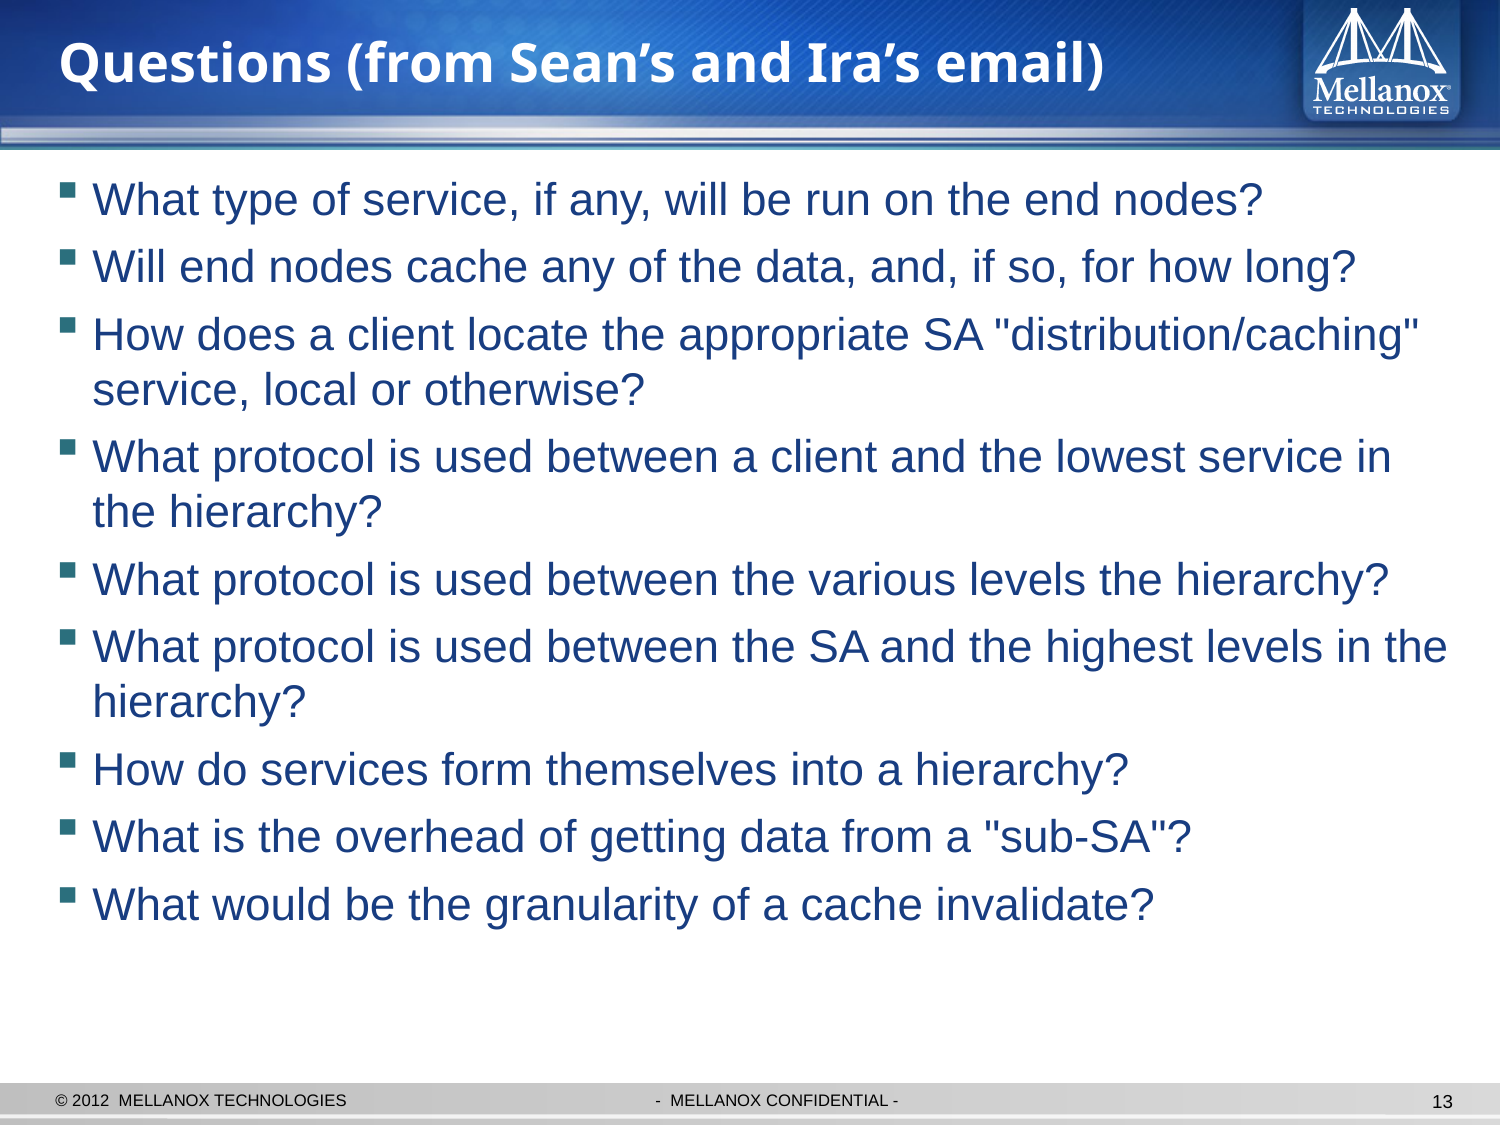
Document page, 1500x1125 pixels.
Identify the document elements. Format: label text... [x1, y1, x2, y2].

title Questions (from Sean’s and Ira’s email) [58, 0, 1269, 129]
list What type of service, if any, will be run on the end nodes? Will end nodes cache any of the data, and, if so, for how long? How does a client locate the appropriate SA "distribution/caching" service, local or otherwise? What protocol is used between a client and the lowest service in the hierarchy? What protocol is used between the various levels the hierarchy? What protocol is used between the SA and the highest levels in the hierarchy? How do services form themselves into a hierarchy? What is the overhead of getting data from a "sub-SA"? What would be the granularity of a cache invalidate? [55, 169, 1463, 1055]
picture [0, 0, 1500, 150]
